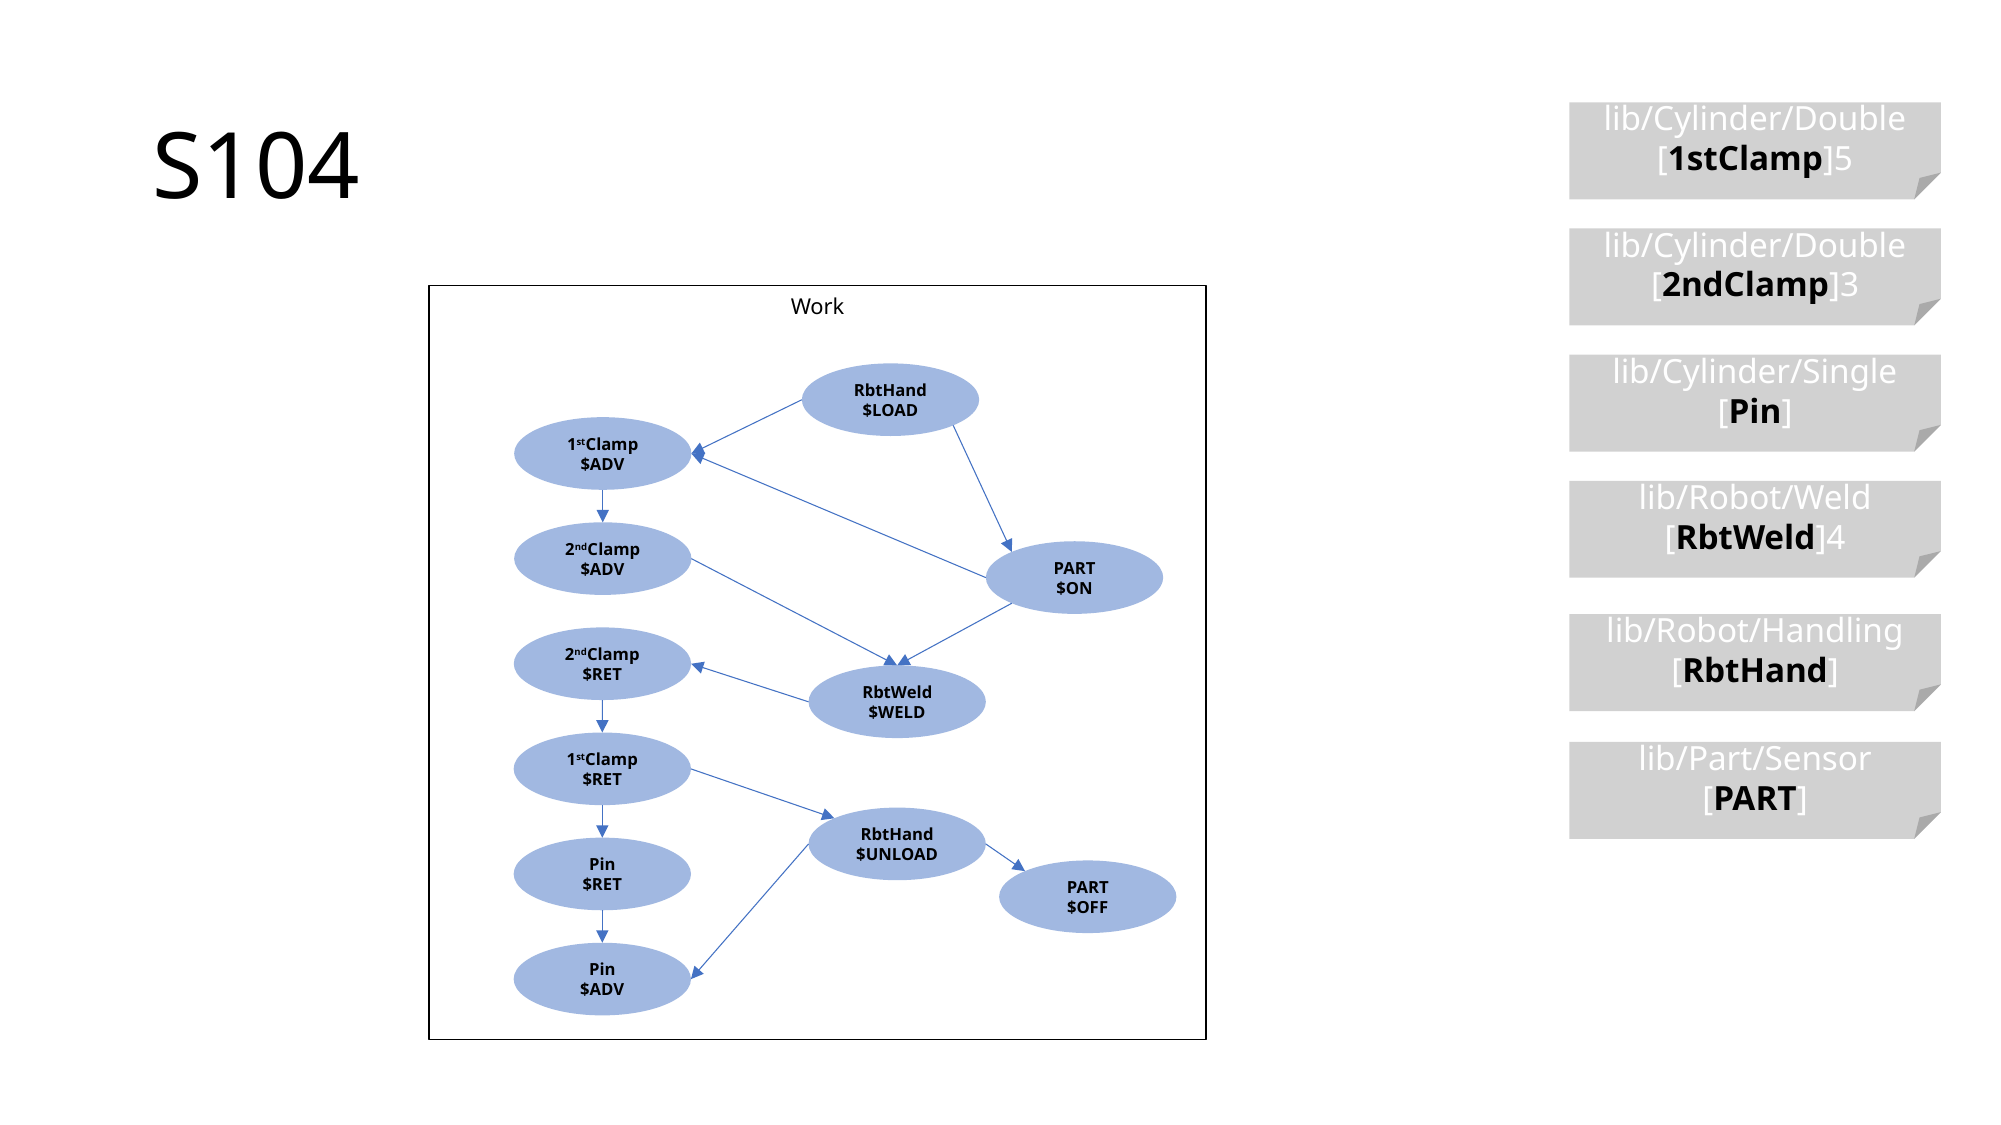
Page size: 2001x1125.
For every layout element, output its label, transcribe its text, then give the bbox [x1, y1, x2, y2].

text_box lib/Part/Sensor [PART] [1569, 741, 1941, 839]
text_box lib/Cylinder/Double [2ndClamp]3 [1569, 228, 1941, 326]
title S104 [137, 59, 1863, 278]
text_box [428, 285, 1207, 1040]
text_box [985, 843, 1025, 872]
text_box lib/Robot/Handling [RbtHand] [1569, 614, 1941, 712]
text_box lib/Cylinder/Double [1stClamp]5 [1569, 102, 1941, 200]
text_box lib/Robot/Weld [RbtWeld]4 [1569, 480, 1941, 578]
text_box lib/Cylinder/Single [Pin] [1569, 354, 1941, 452]
